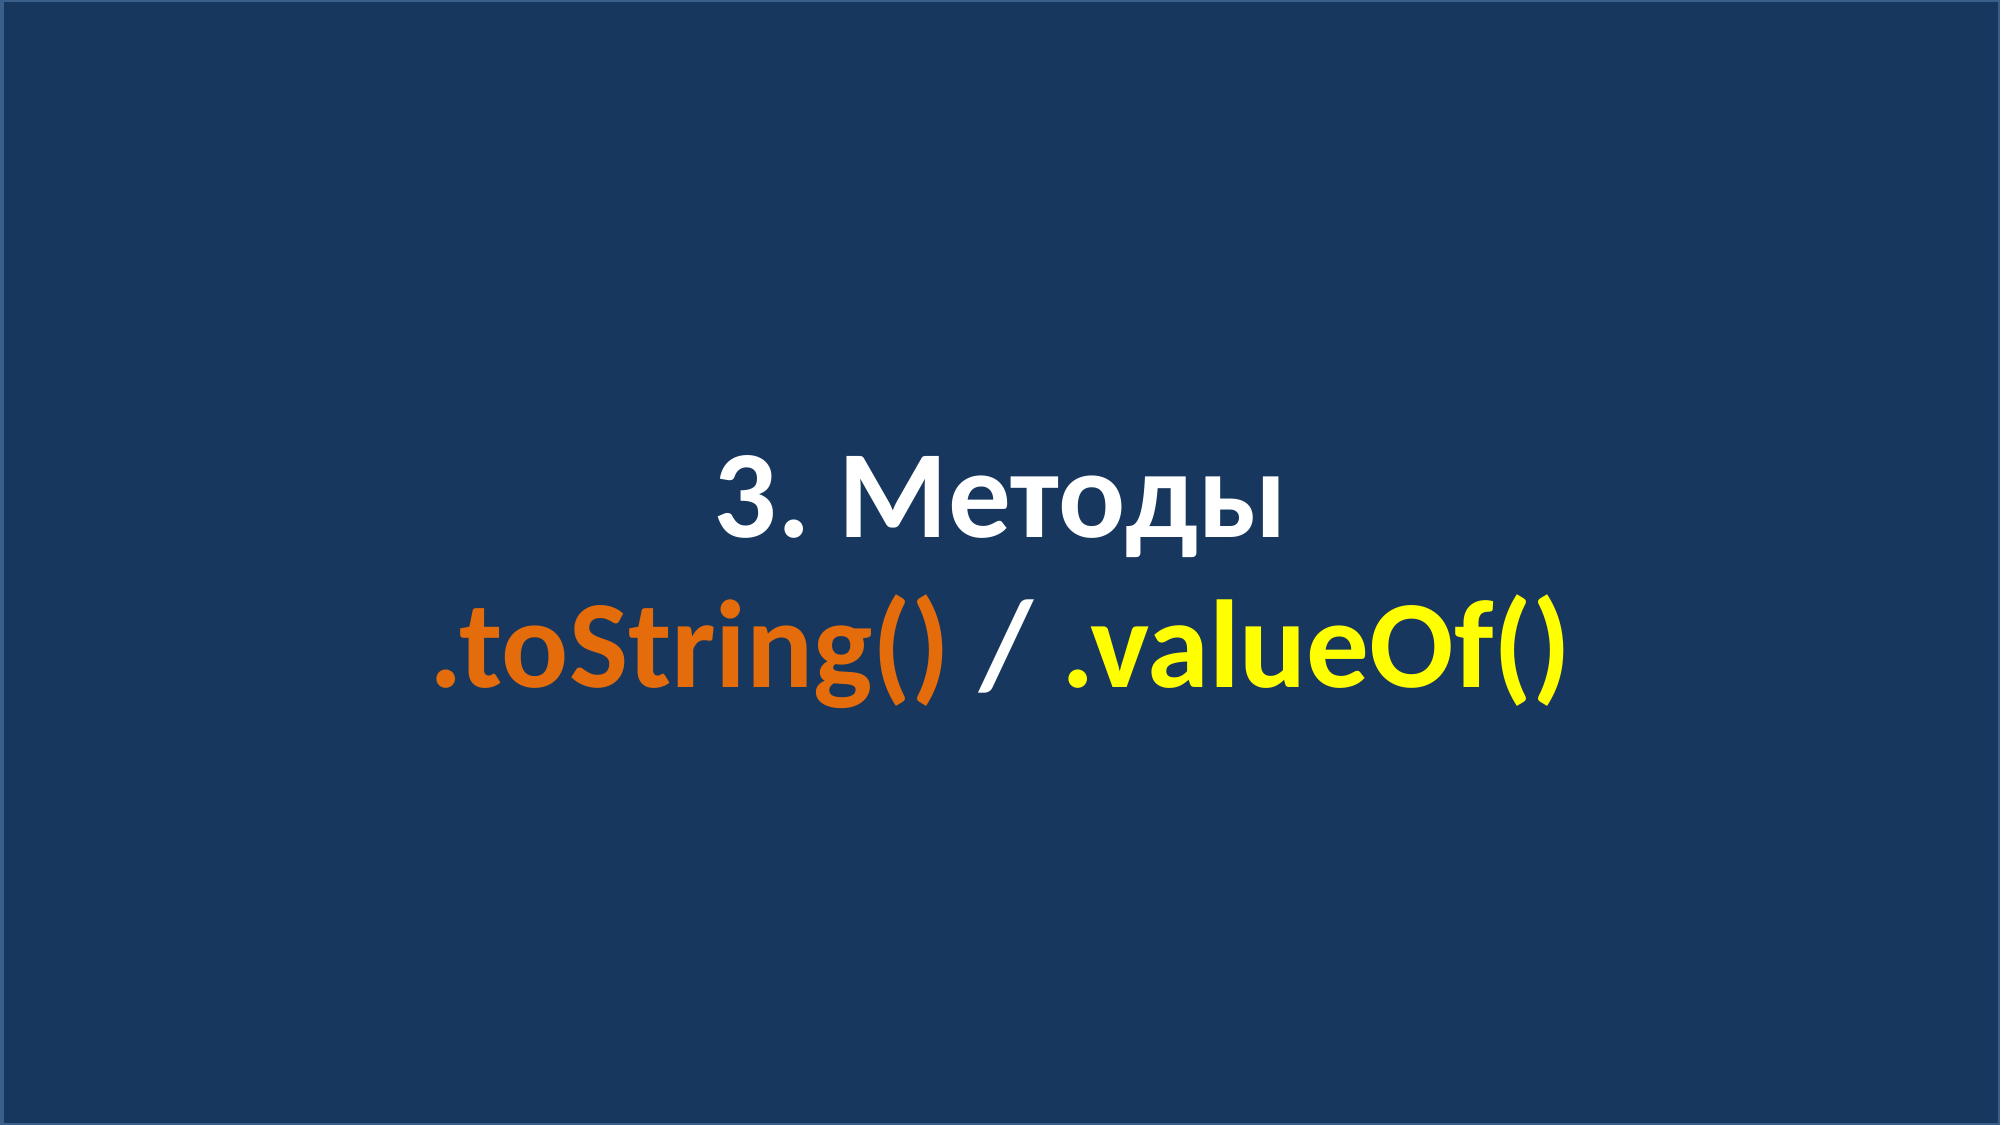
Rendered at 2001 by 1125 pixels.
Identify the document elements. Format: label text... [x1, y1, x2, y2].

text_box 3. Методы .toString() / .valueOf() [0, 0, 2000, 1125]
